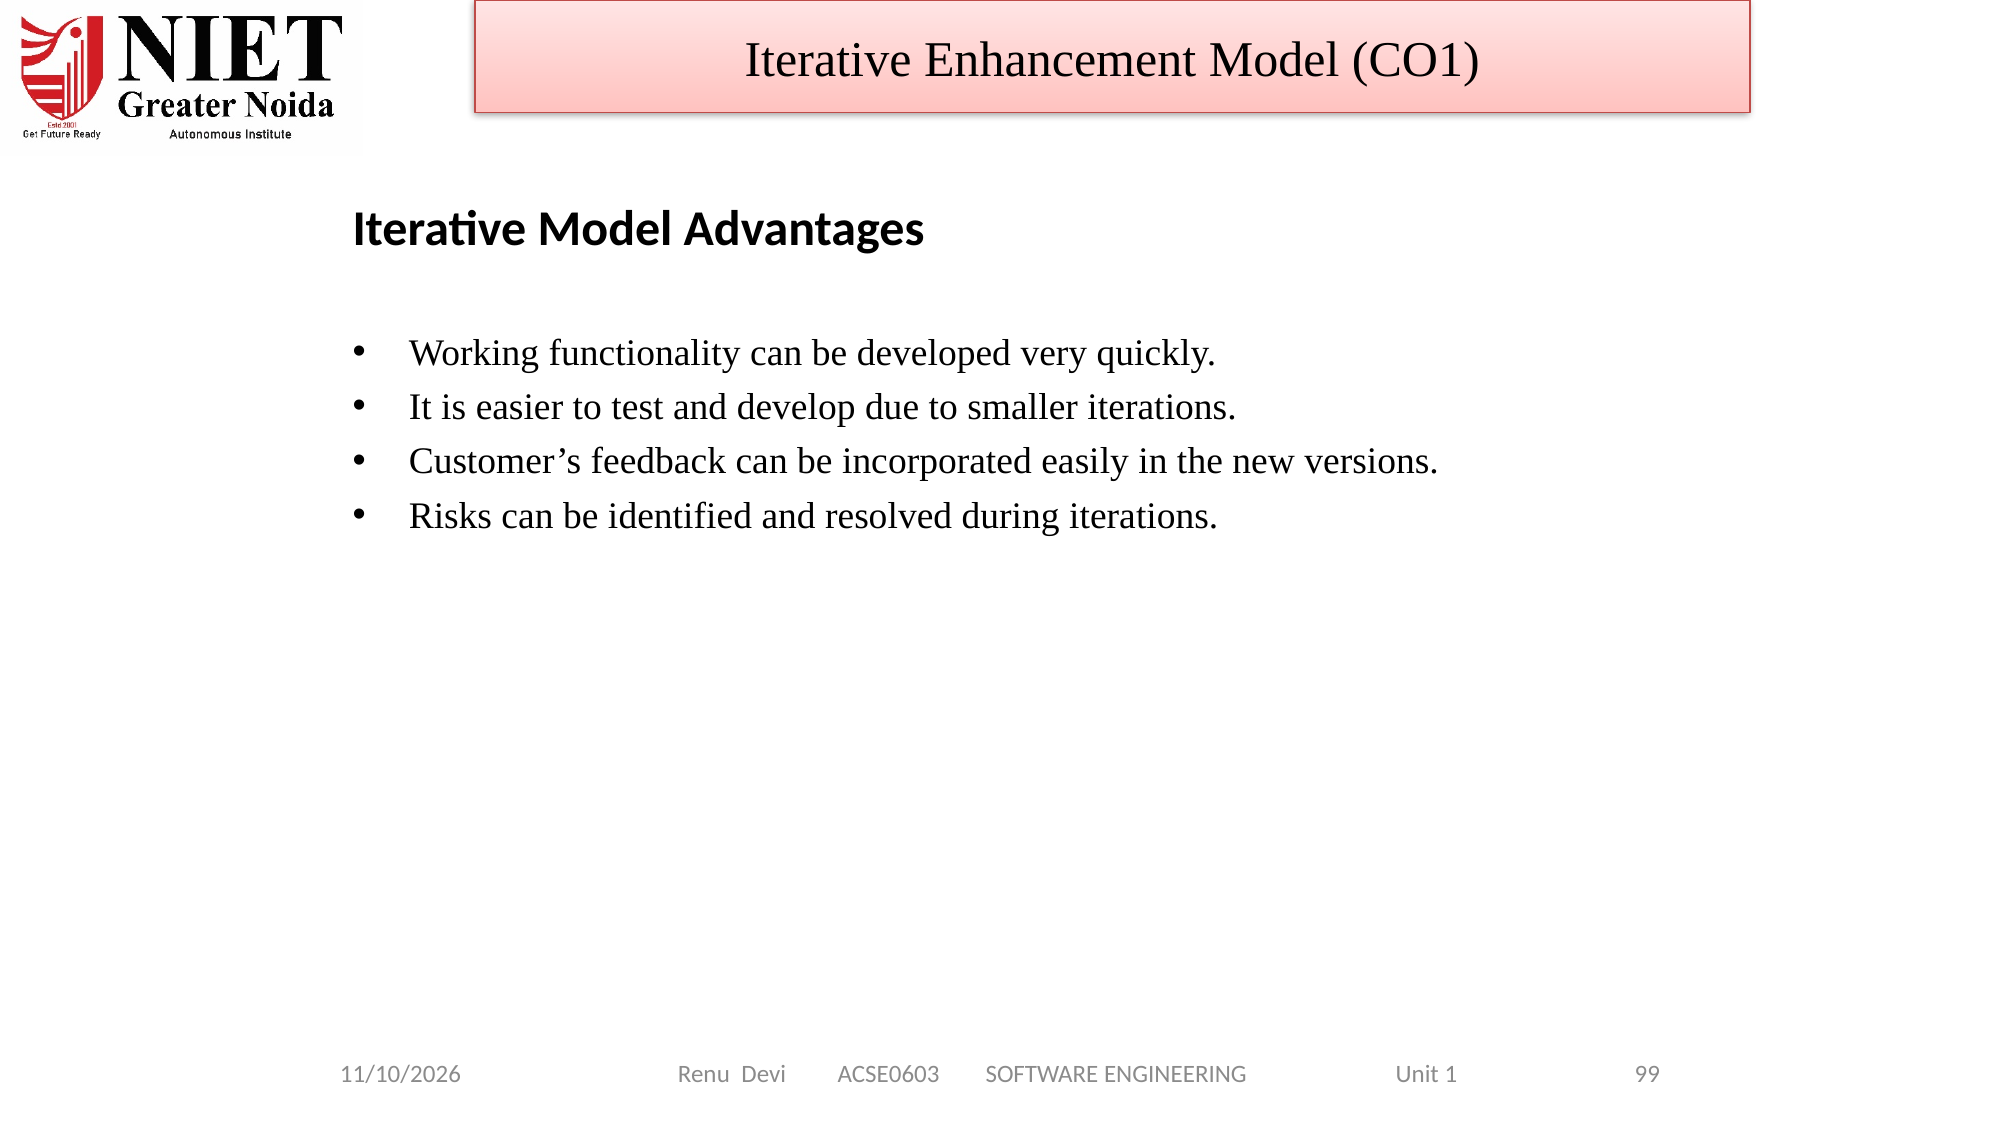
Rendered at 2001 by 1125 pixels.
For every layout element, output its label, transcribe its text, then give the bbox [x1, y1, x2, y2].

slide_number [324, 1042, 612, 1103]
text_box Iterative Enhancement Model (CO1) [474, 0, 1751, 113]
picture [0, 0, 363, 156]
list Iterative Model Advantages Working functionality can be developed very quickly. It is easier to test and develop due to smaller iterations. Customer’s feedback can be incorporated easily in the new versions. Risks can be identified and resolved during iterations. [337, 187, 1688, 930]
footer Renu Devi ACSE0603 SOFTWARE ENGINEERING Unit 1 [612, 1042, 1325, 1103]
slide_number 99 [1325, 1042, 1675, 1103]
